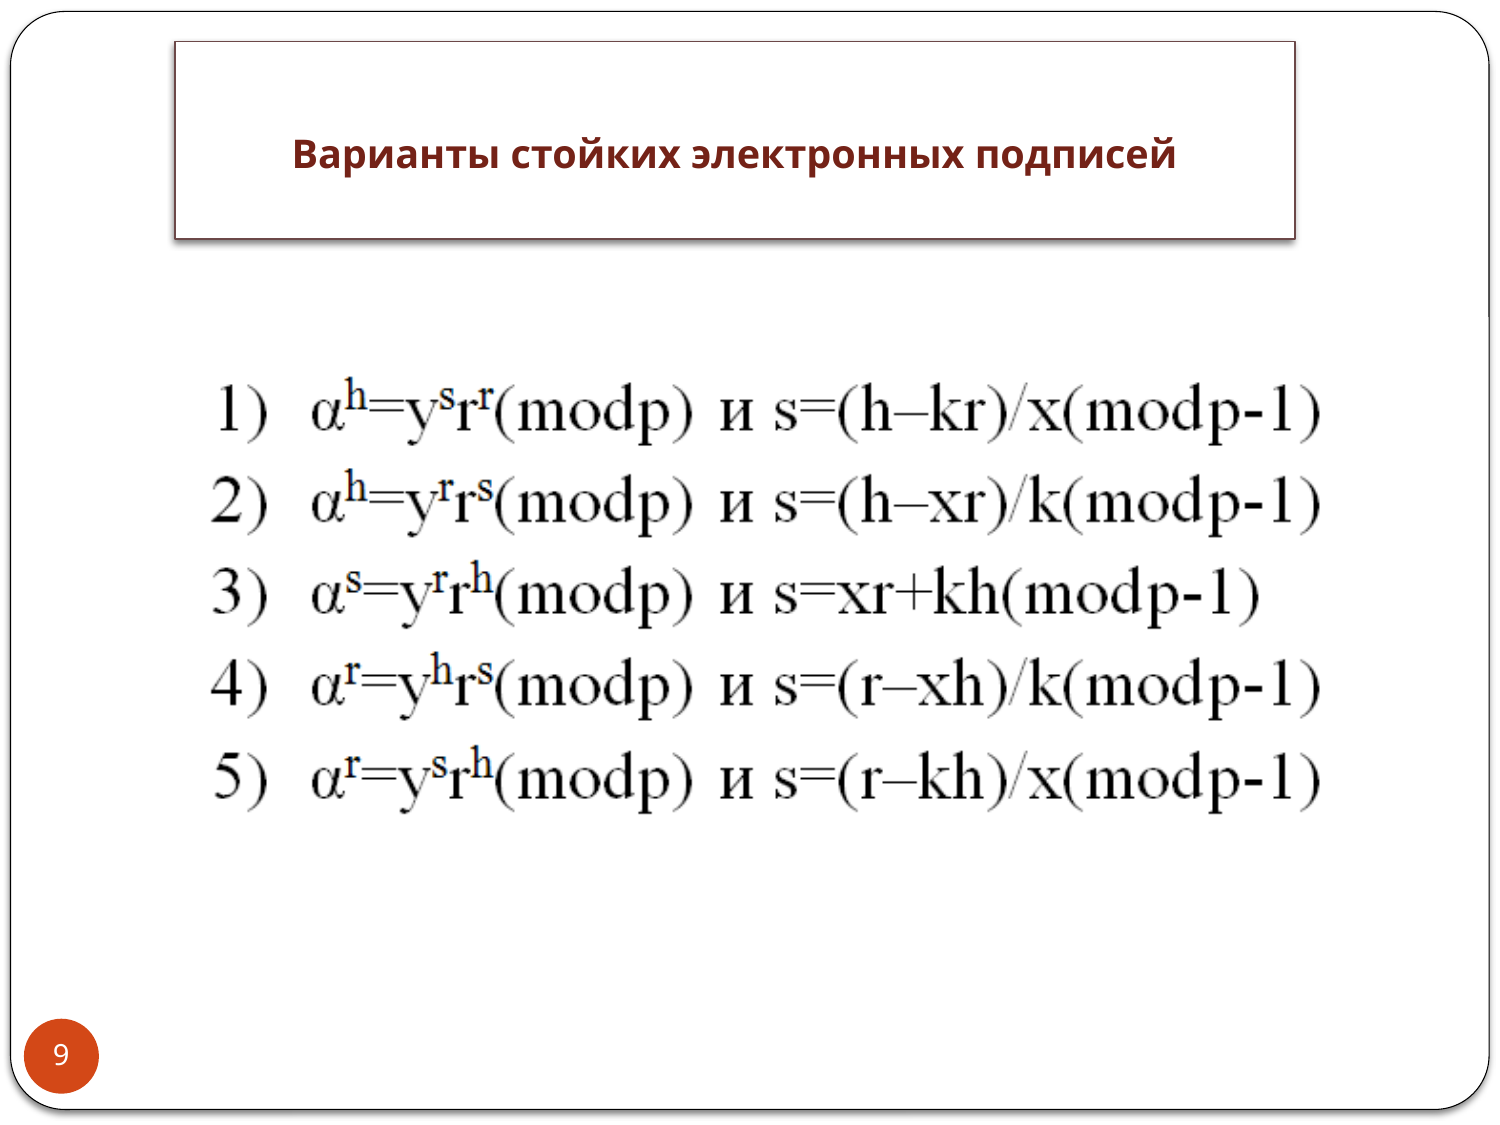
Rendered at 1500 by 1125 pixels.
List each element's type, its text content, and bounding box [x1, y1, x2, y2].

picture [204, 322, 1335, 821]
text_box Варианты стойких электронных подписей [174, 41, 1296, 240]
slide_number 9 [23, 1018, 99, 1094]
